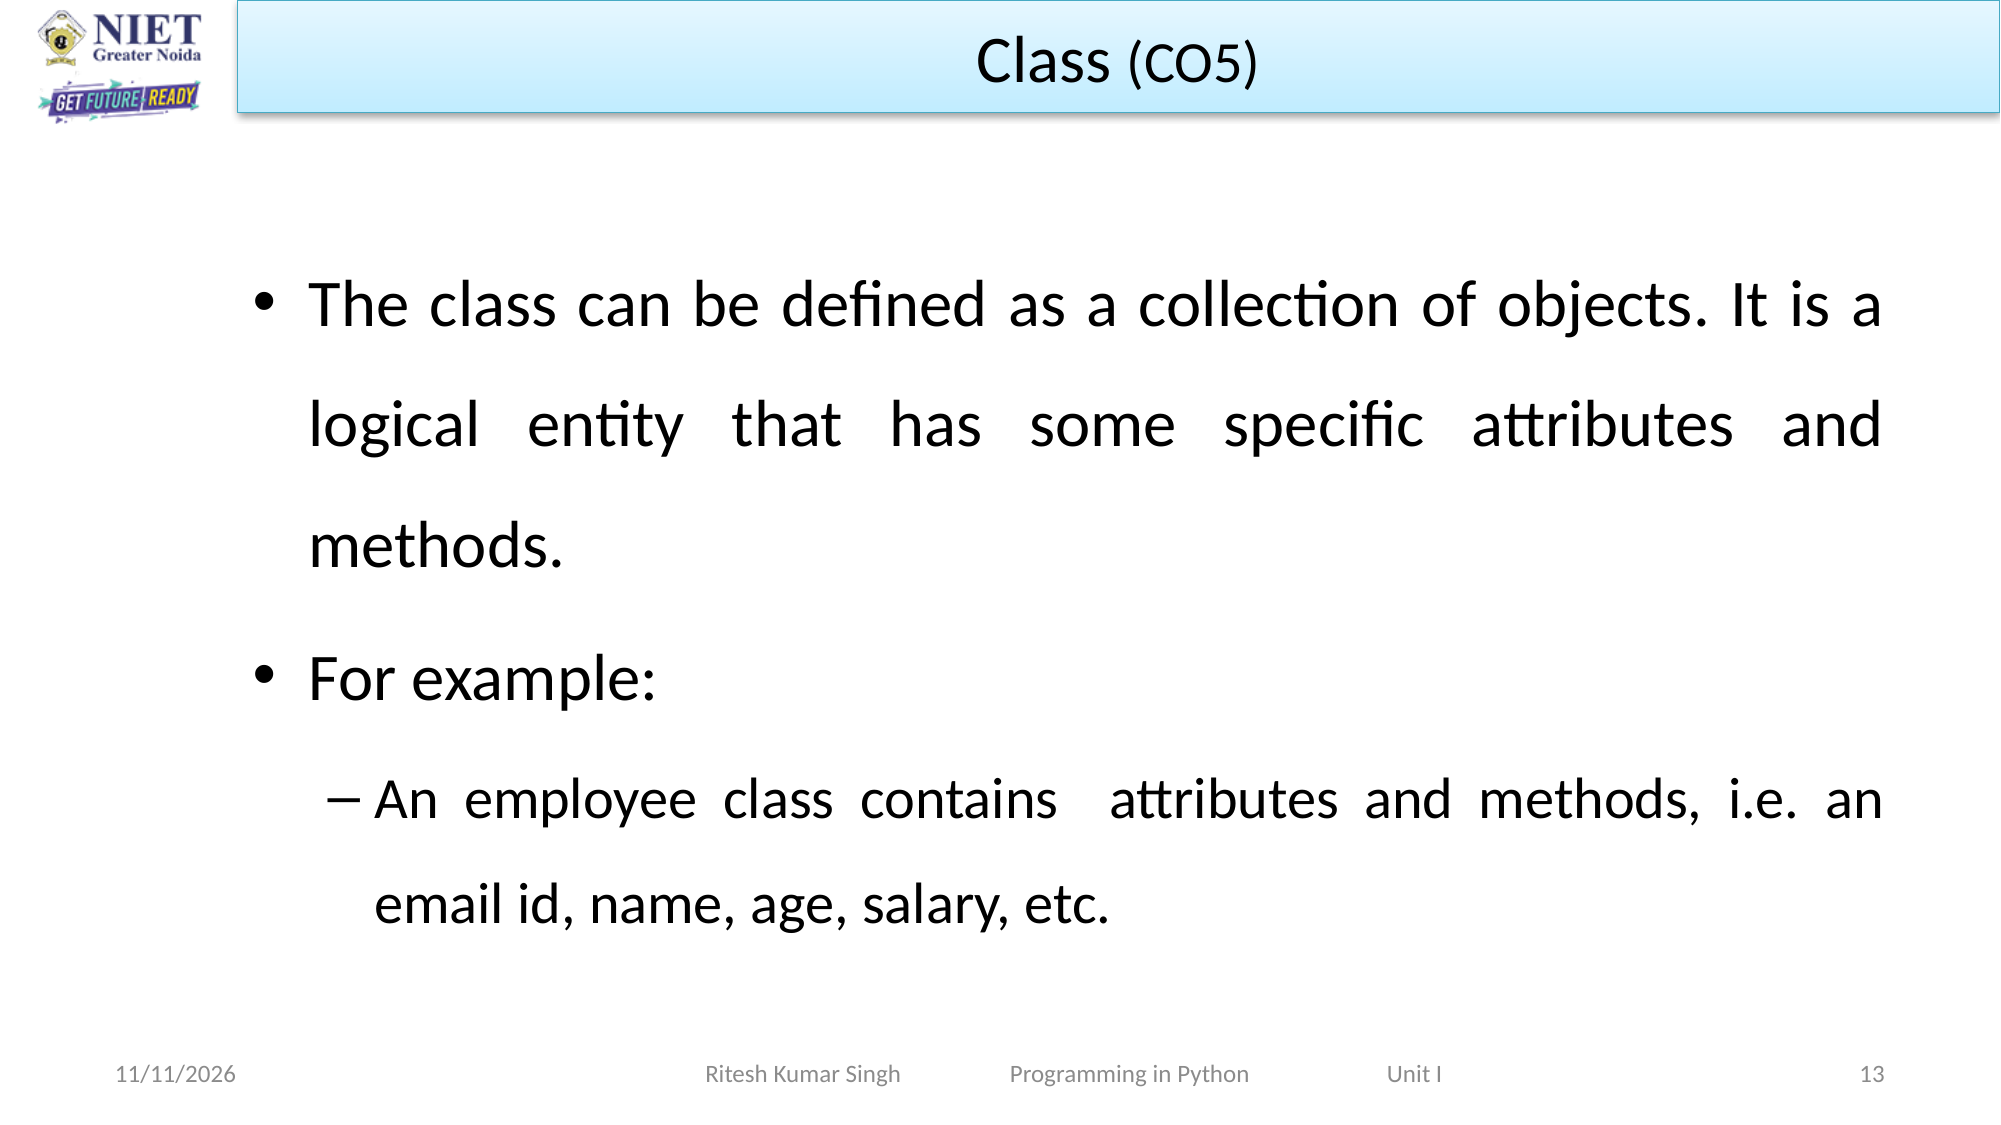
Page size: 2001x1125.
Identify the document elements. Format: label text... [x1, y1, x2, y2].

picture [0, 0, 238, 135]
slide_number 13 [1488, 1042, 1900, 1103]
text_box Class (CO5) [238, 0, 2000, 113]
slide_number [99, 1042, 567, 1103]
list The class can be defined as a collection of objects. It is a logical entity that has some specific attributes and methods. For example: An employee class contains attributes and methods, i.e. an email id, name, age, salary, etc. [237, 212, 1900, 1005]
footer Ritesh Kumar Singh Programming in Python Unit I [662, 1042, 1488, 1103]
